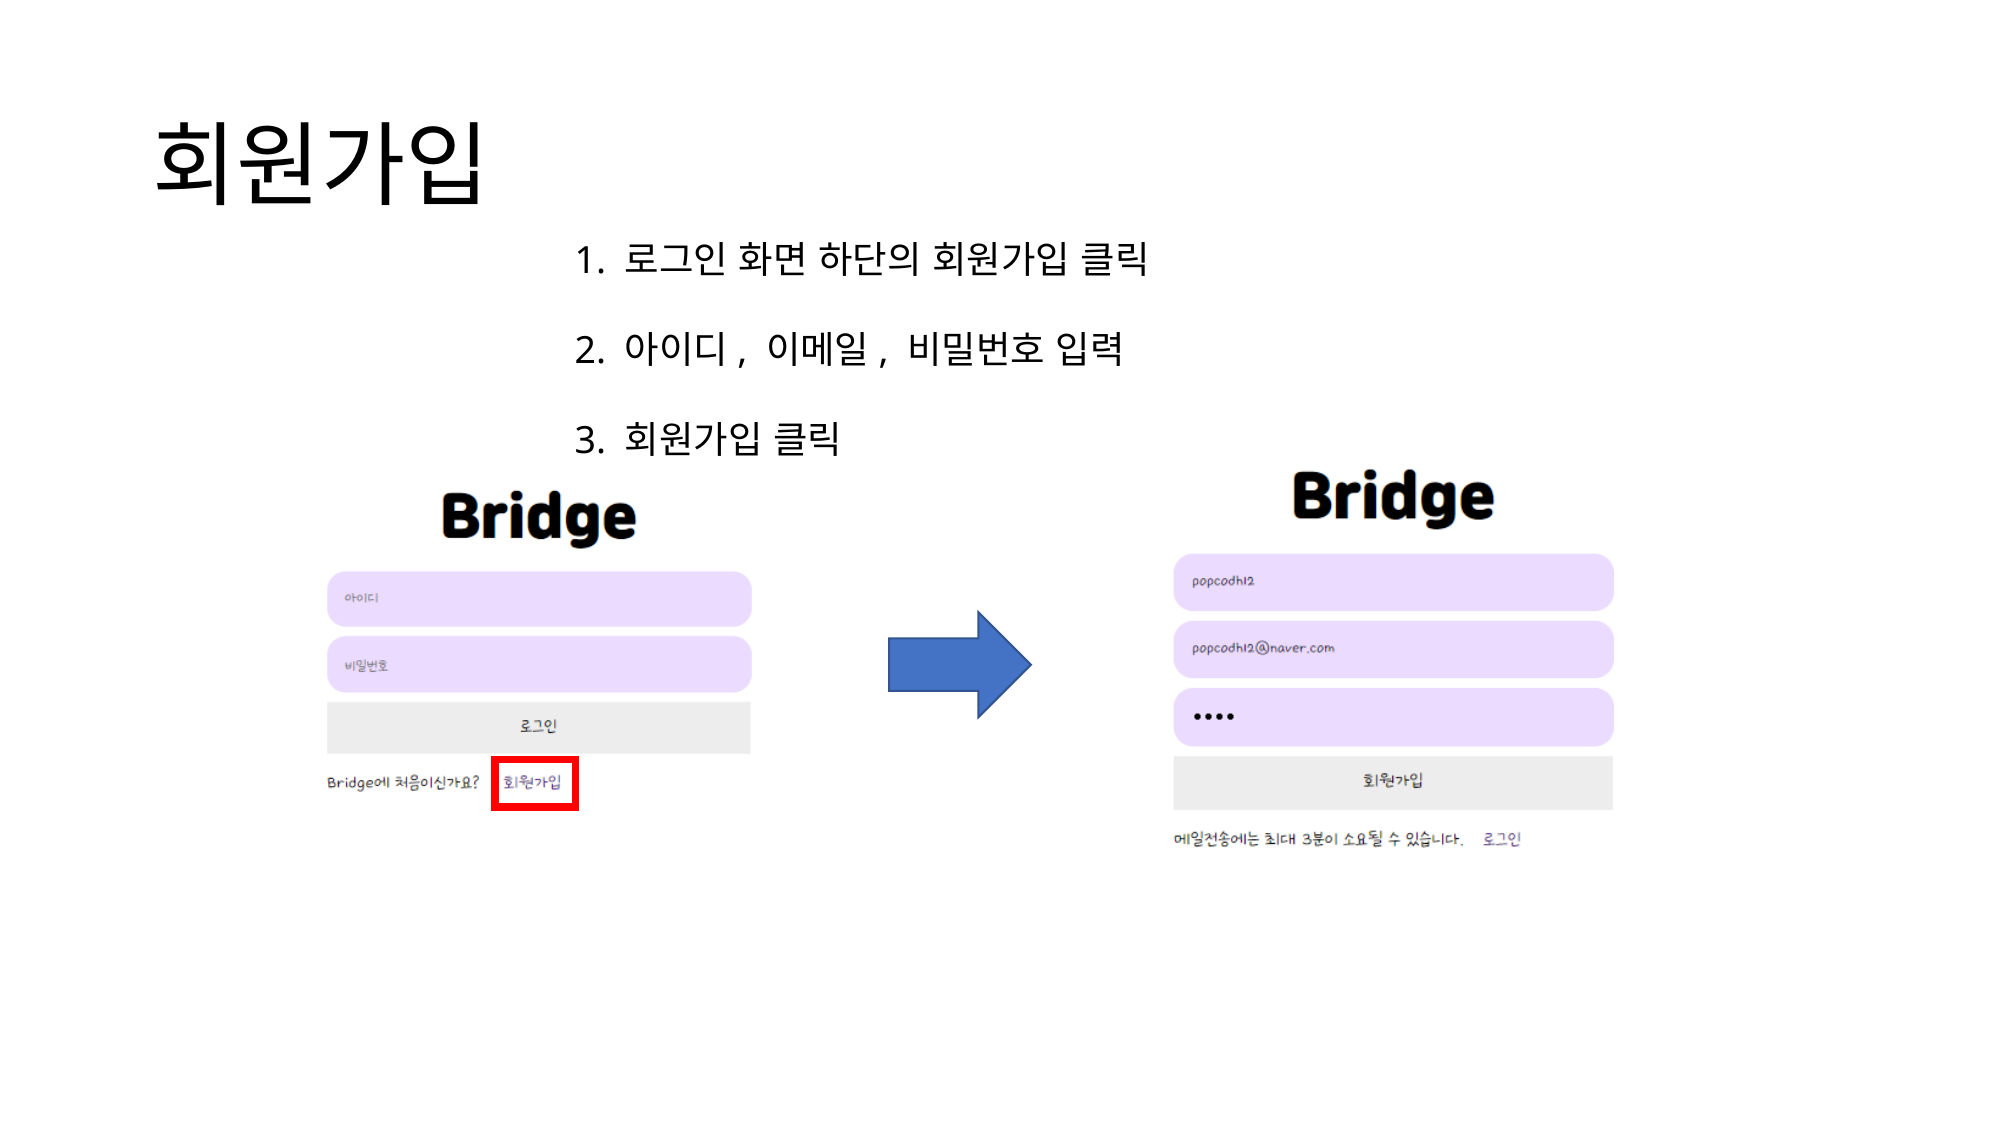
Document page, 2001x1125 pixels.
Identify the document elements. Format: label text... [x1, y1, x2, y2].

text_box [888, 609, 1033, 720]
picture [1147, 416, 1652, 871]
title 회원가입 [137, 59, 1863, 278]
text_box 1. 로그인 화면 하단의 회원가입 클릭 2. 아이디, 이메일, 비밀번호 입력 3. 회원가입 클릭 [559, 228, 1441, 469]
picture [263, 415, 812, 861]
